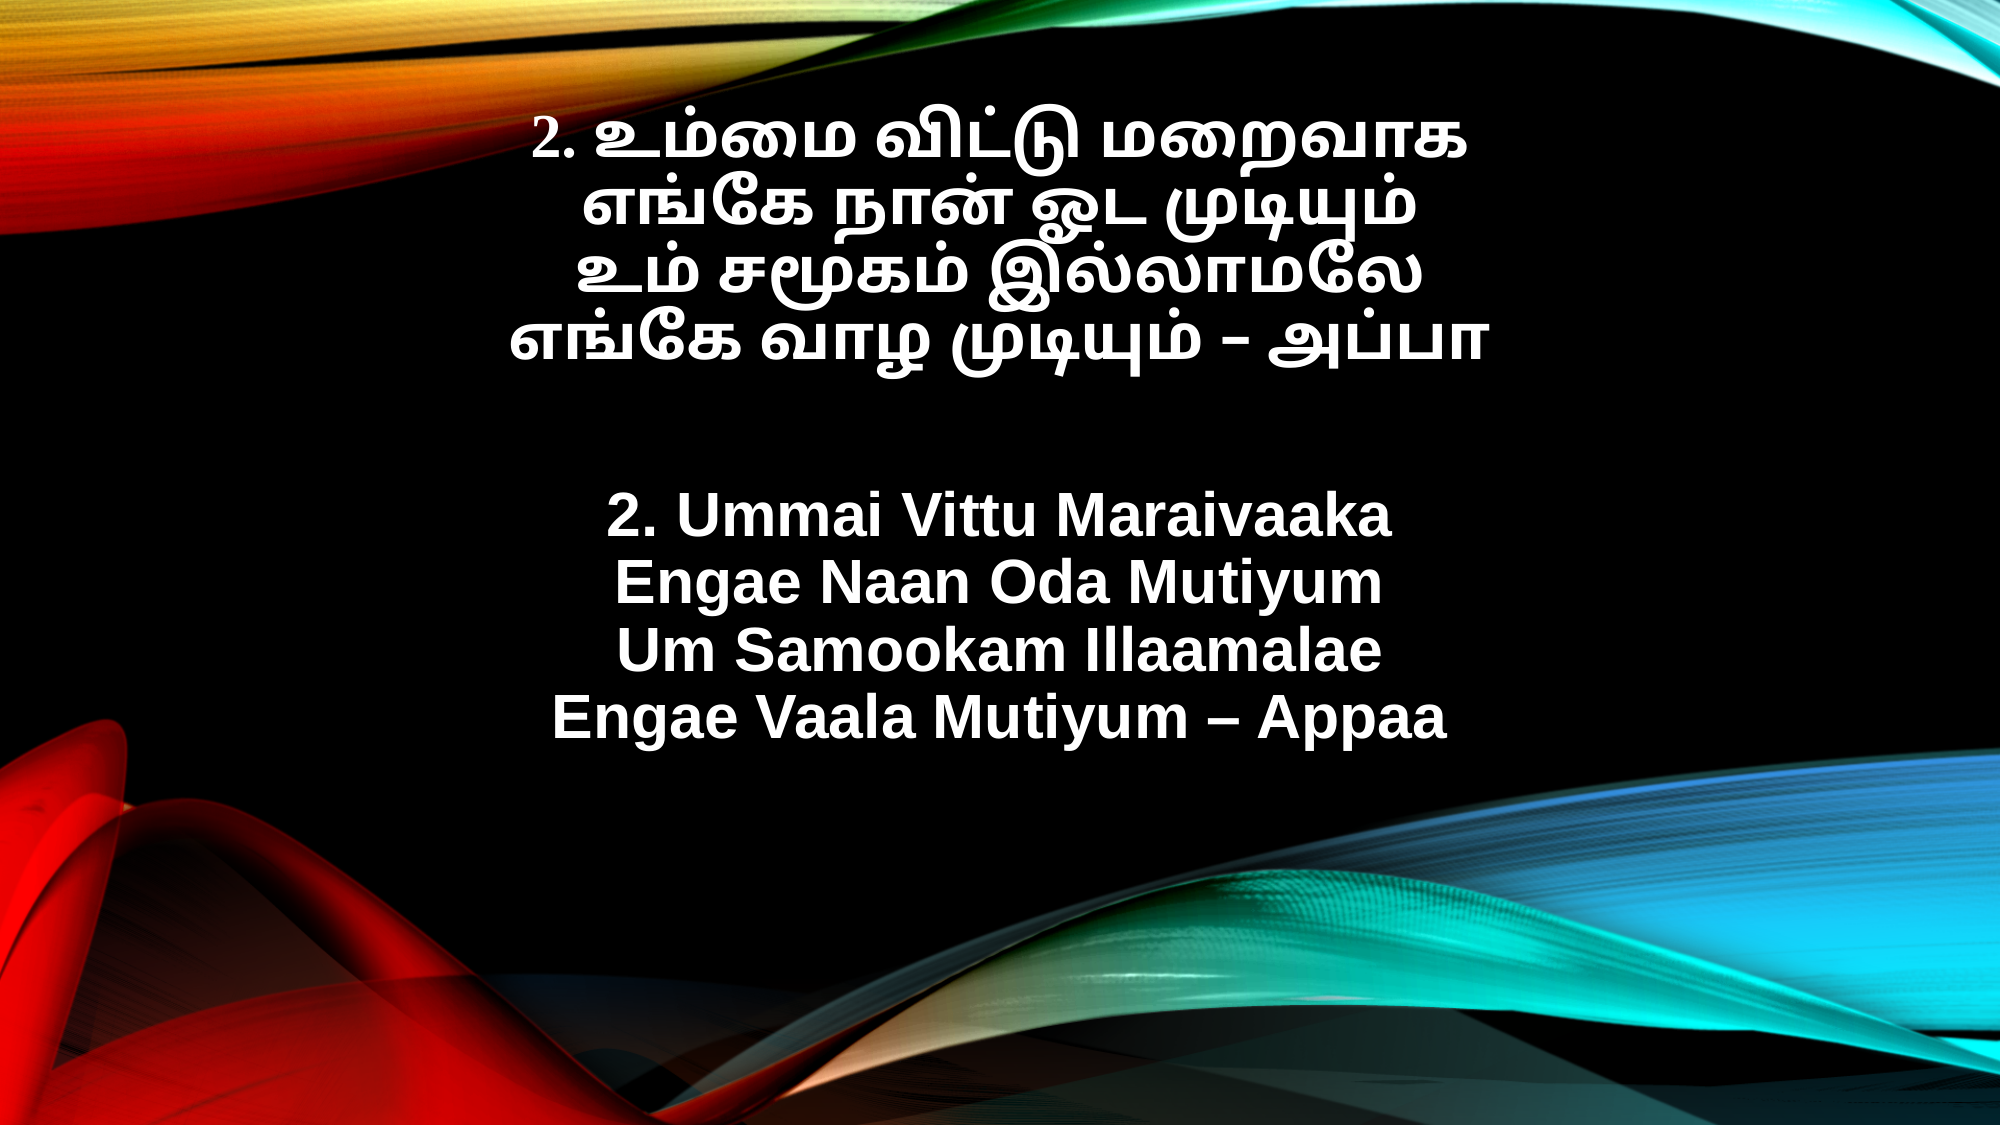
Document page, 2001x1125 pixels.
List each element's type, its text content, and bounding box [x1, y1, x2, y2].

subtitle 2. உம்மை விட்டு மறைவாக எங்கே நான் ஓட முடியும் உம் சமூகம் இல்லாமலே எங்கே வாழ முடியும் – அப்பா 2. Ummai Vittu Maraivaaka Engae Naan Oda Mutiyum Um Samookam Illaamalae Engae Vaala Mutiyum – Appaa [0, 0, 2000, 1125]
